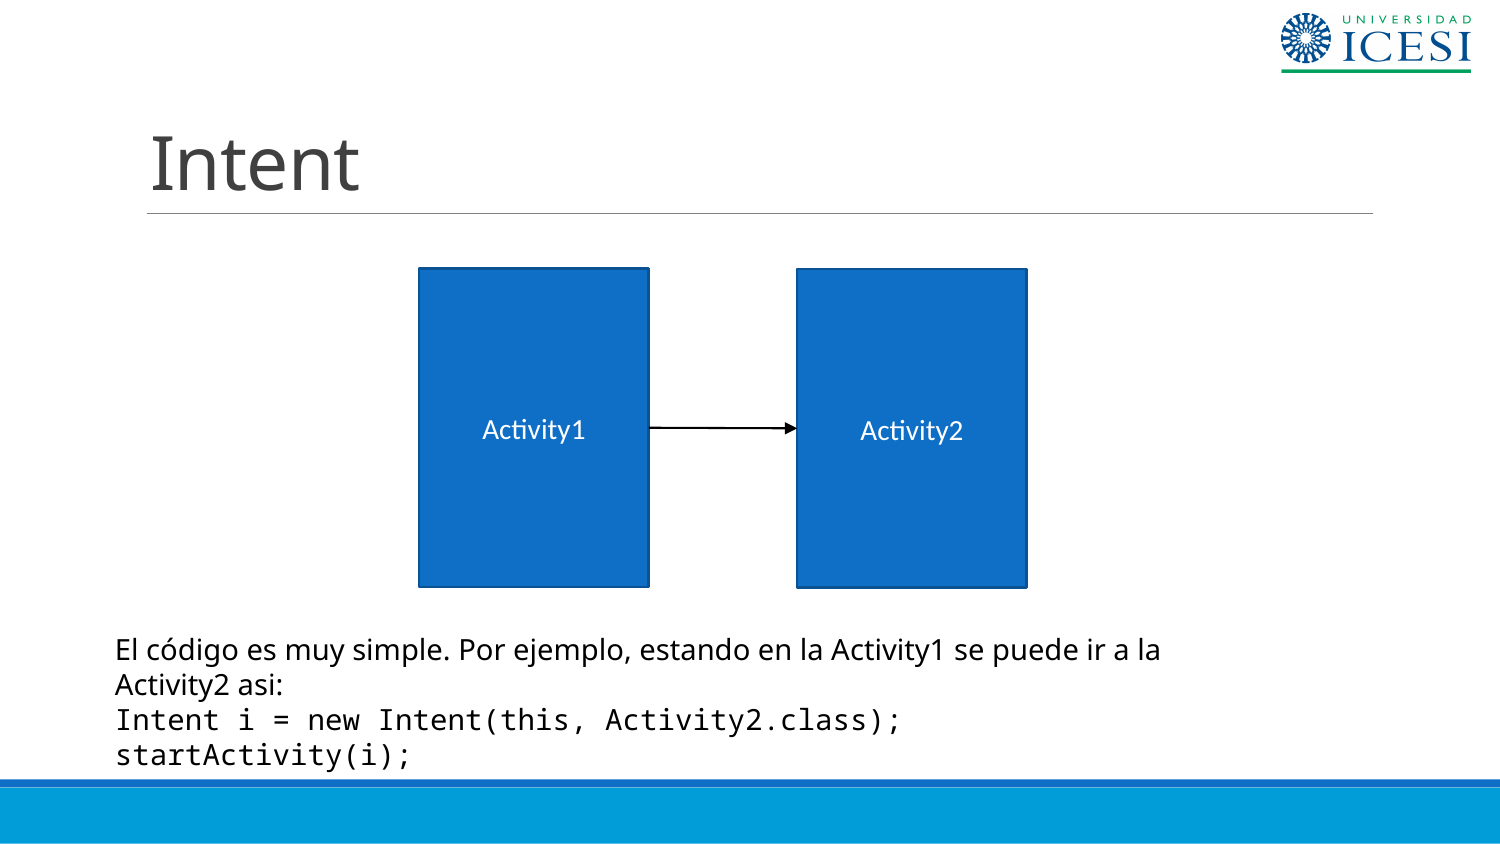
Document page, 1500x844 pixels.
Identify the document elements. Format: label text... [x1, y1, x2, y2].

picture [1281, 13, 1472, 74]
text_box Activity1 [418, 267, 650, 588]
text_box Activity2 [796, 268, 1028, 589]
title Intent [135, 35, 1373, 214]
text_box El código es muy simple. Por ejemplo, estando en la Activity1 se puede ir a la Activity2 asi: Intent i = new Intent(this, Activity2.class); startActivity(i); [100, 623, 1211, 779]
